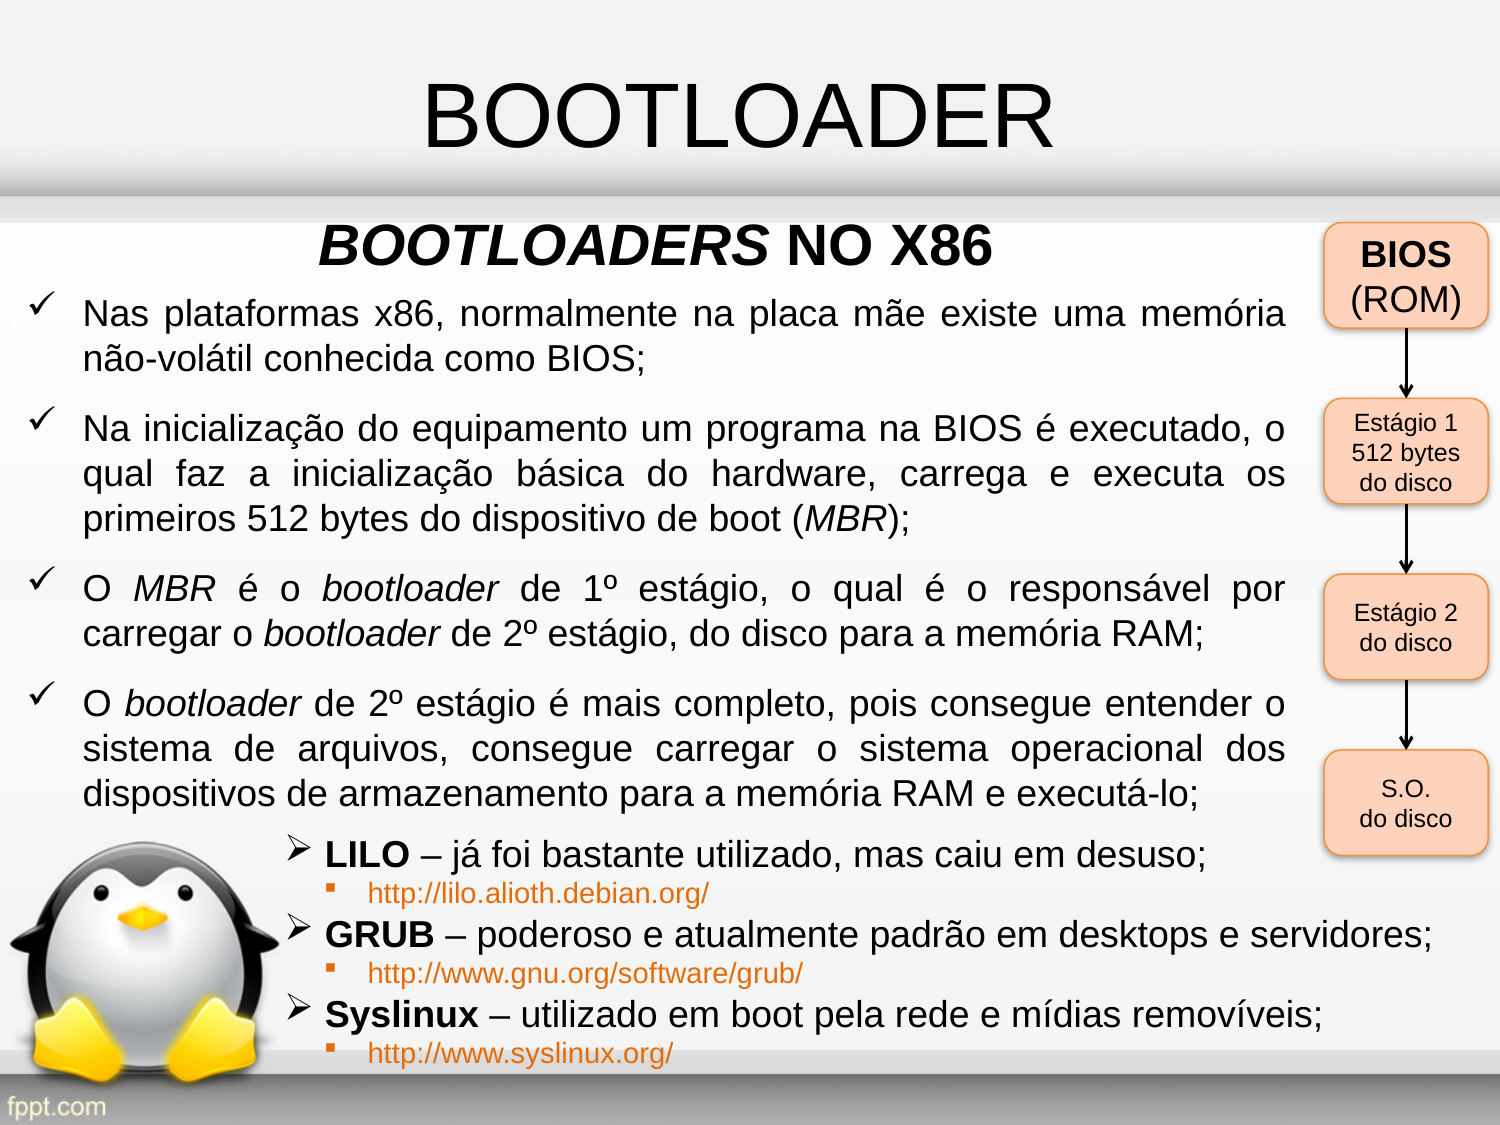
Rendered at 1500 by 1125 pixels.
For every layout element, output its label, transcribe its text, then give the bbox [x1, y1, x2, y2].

text_box BOOTLOADERS NO X86 Nas plataformas x86, normalmente na placa mãe existe uma memória não-volátil conhecida como BIOS; Na inicialização do equipamento um programa na BIOS é executado, o qual faz a inicialização básica do hardware, carrega e executa os primeiros 512 bytes do dispositivo de boot (MBR); O MBR é o bootloader de 1º estágio, o qual é o responsável por carregar o bootloader de 2º estágio, do disco para a memória RAM; O bootloader de 2º estágio é mais completo, pois consegue entender o sistema de arquivos, consegue carregar o sistema operacional dos dispositivos de armazenamento para a memória RAM e executá-lo; [11, 199, 1301, 1032]
text_box LILO – já foi bastante utilizado, mas caiu em desuso; http://lilo.alioth.debian.org/ GRUB – poderoso e atualmente padrão em desktops e servidores; http://www.gnu.org/software/grub/ Syslinux – utilizado em boot pela rede e mídias removíveis; http://www.syslinux.org/ [269, 822, 1465, 1077]
text_box BOOTLOADER [64, 30, 1415, 192]
picture [0, 0, 1500, 1125]
text_box Estágio 2 do disco [1323, 573, 1490, 681]
text_box S.O. do disco [1323, 749, 1490, 857]
text_box BIOS (ROM) [1323, 221, 1490, 329]
text_box Estágio 1 512 bytes do disco [1323, 397, 1490, 505]
